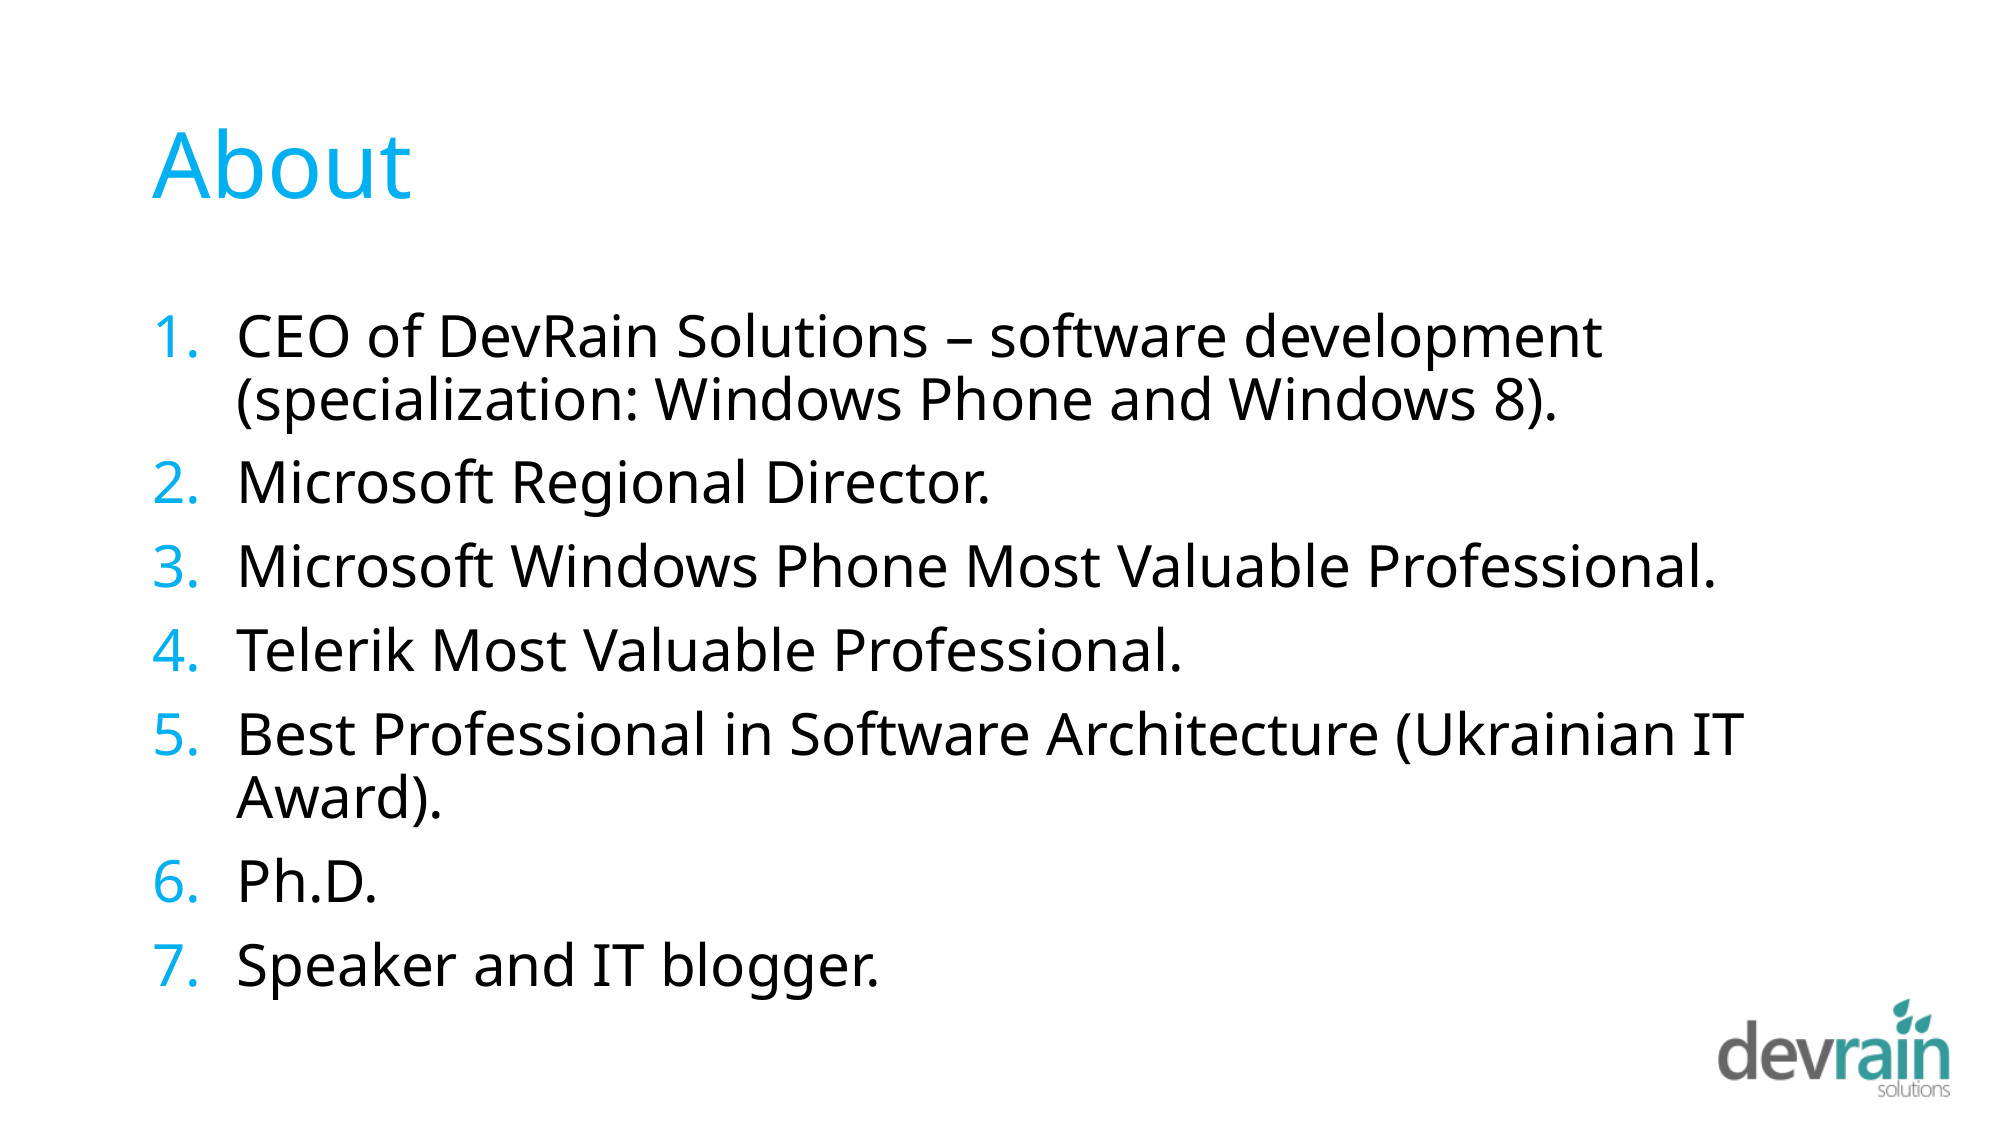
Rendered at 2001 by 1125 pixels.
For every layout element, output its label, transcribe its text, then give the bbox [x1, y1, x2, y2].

list CEO of DevRain Solutions – software development (specialization: Windows Phone and Windows 8). Microsoft Regional Director. Microsoft Windows Phone Most Valuable Professional. Telerik Most Valuable Professional. Best Professional in Software Architecture (Ukrainian IT Award). Ph.D. Speaker and IT blogger. [137, 299, 1863, 1014]
picture [1718, 998, 1950, 1098]
title About [137, 59, 1863, 278]
